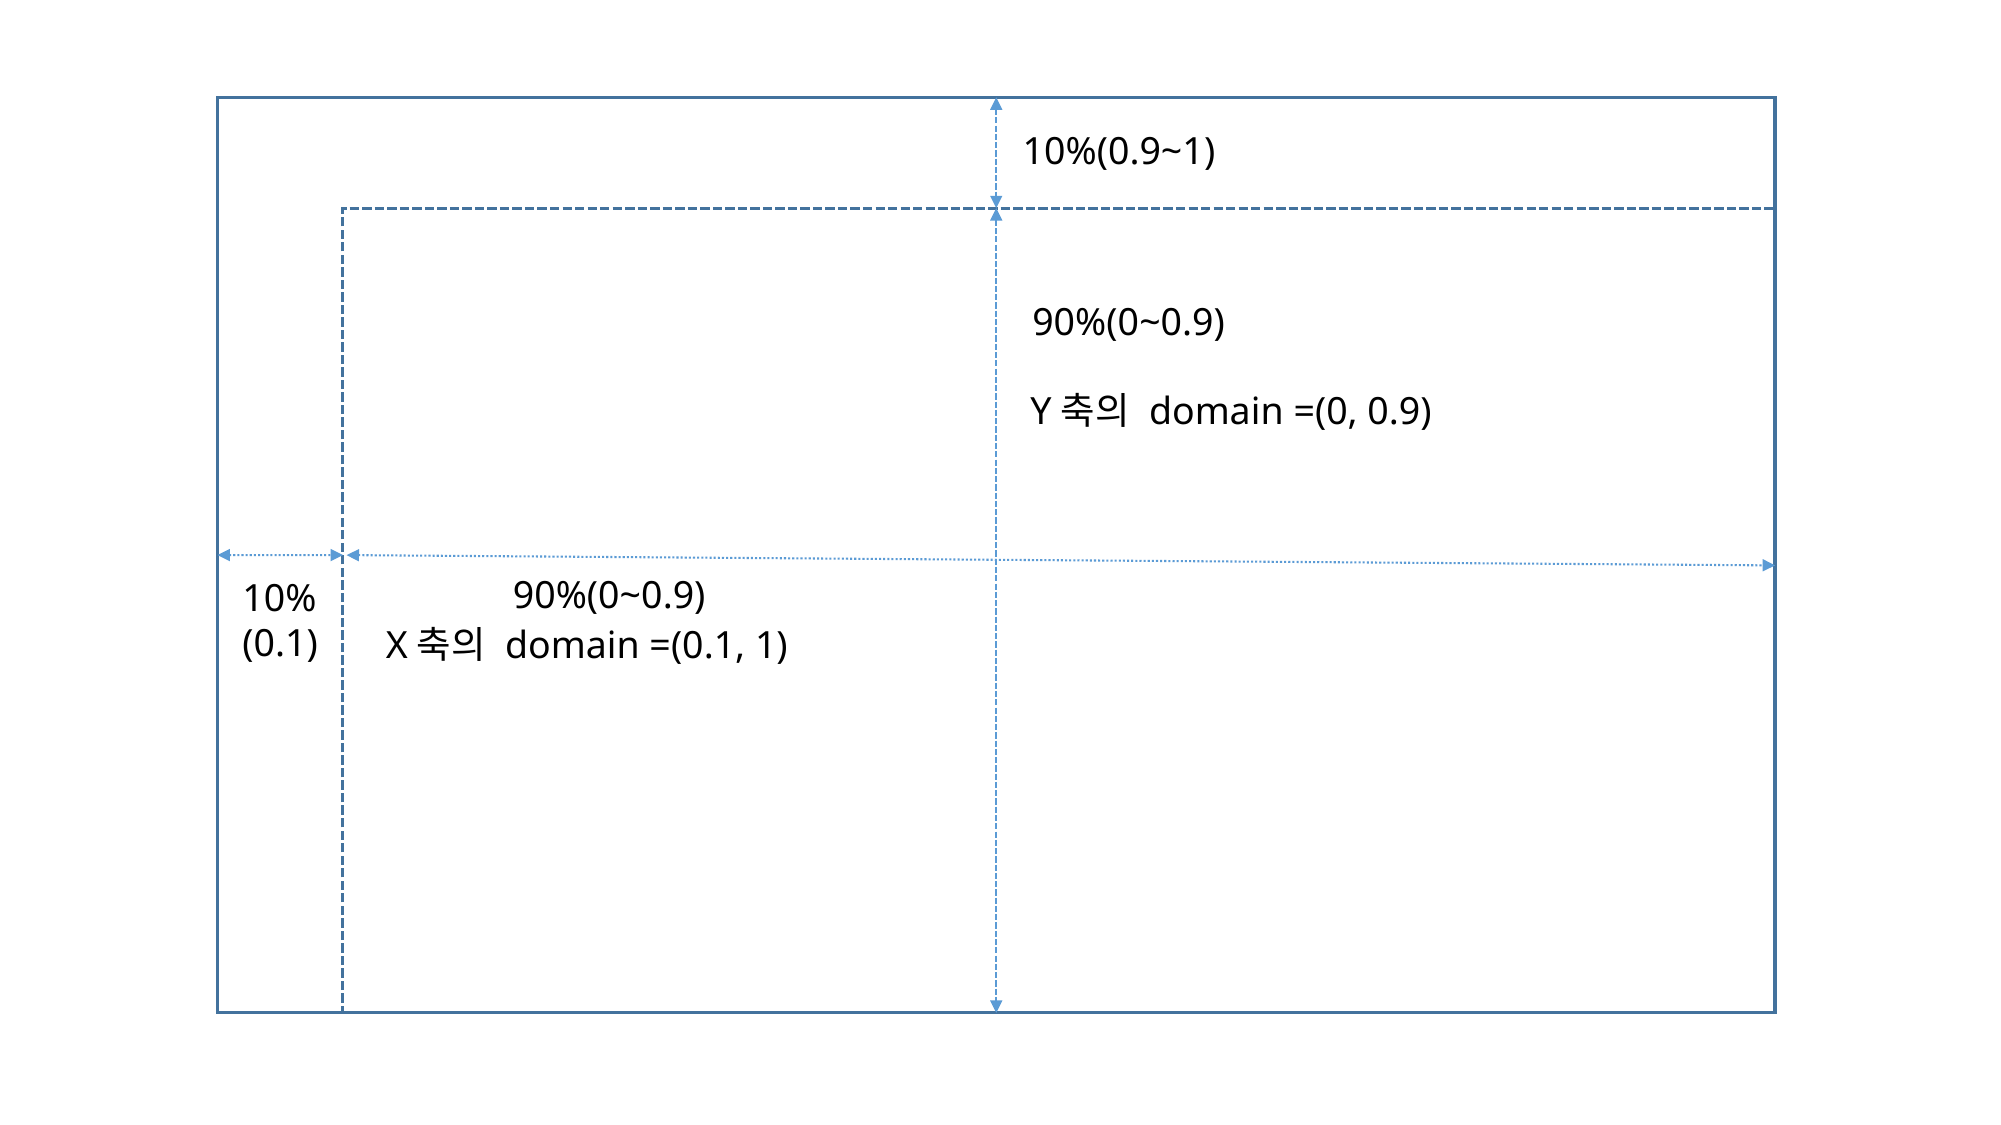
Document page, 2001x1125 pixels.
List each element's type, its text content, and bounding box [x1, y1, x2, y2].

text_box 10%(0.9~1) [1007, 119, 1231, 180]
text_box 10% (0.1) [227, 566, 333, 671]
text_box [216, 96, 1776, 1014]
text_box X축의 domain =(0.1, 1) [370, 614, 803, 674]
text_box 90%(0~0.9) [498, 566, 721, 624]
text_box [346, 555, 1776, 566]
text_box Y축의 domain =(0, 0.9) [1015, 379, 1447, 440]
text_box 90%(0~0.9) [1017, 290, 1240, 351]
text_box [342, 207, 1776, 1014]
